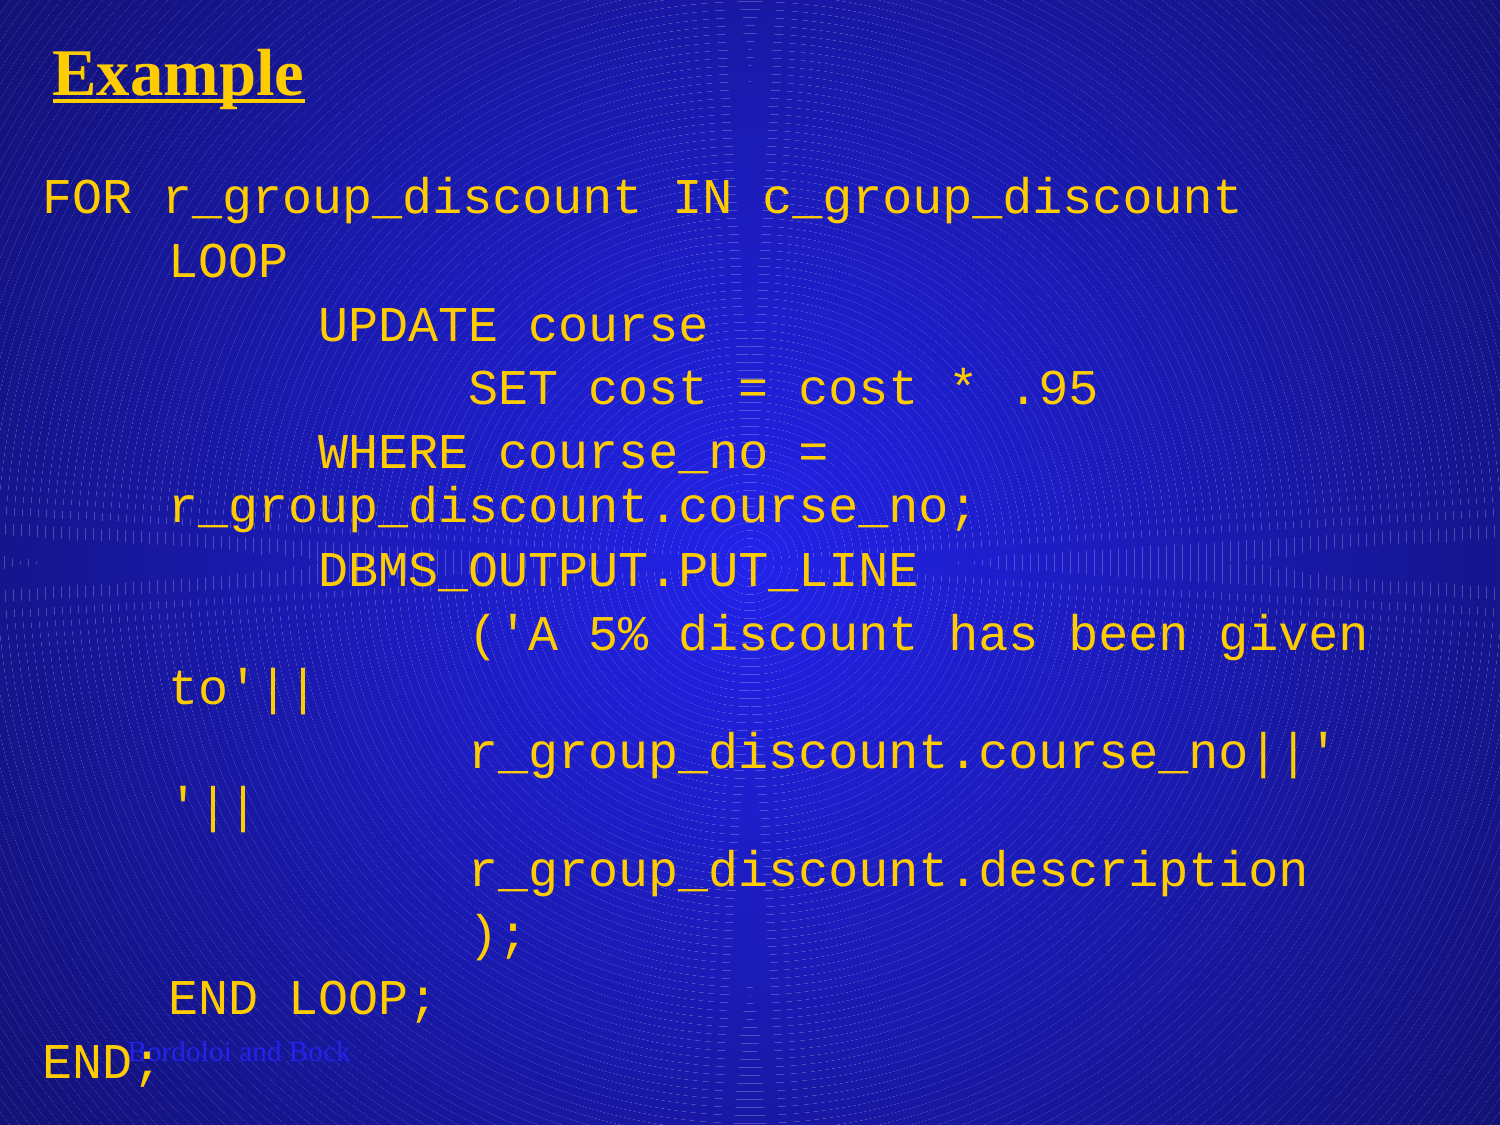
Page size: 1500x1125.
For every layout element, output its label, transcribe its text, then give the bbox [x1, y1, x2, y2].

title Example [37, 0, 1450, 138]
text_box Bordoloi and Bock [112, 1050, 425, 1100]
subtitle FOR r_group_discount IN c_group_discount LOOP UPDATE course SET cost = cost * .95 WHERE course_no = r_group_discount.course_no; DBMS_OUTPUT.PUT_LINE ('A 5% discount has been given to'|| r_group_discount.course_no||' '|| r_group_discount.description ); END LOOP; END; [24, 162, 1450, 1050]
